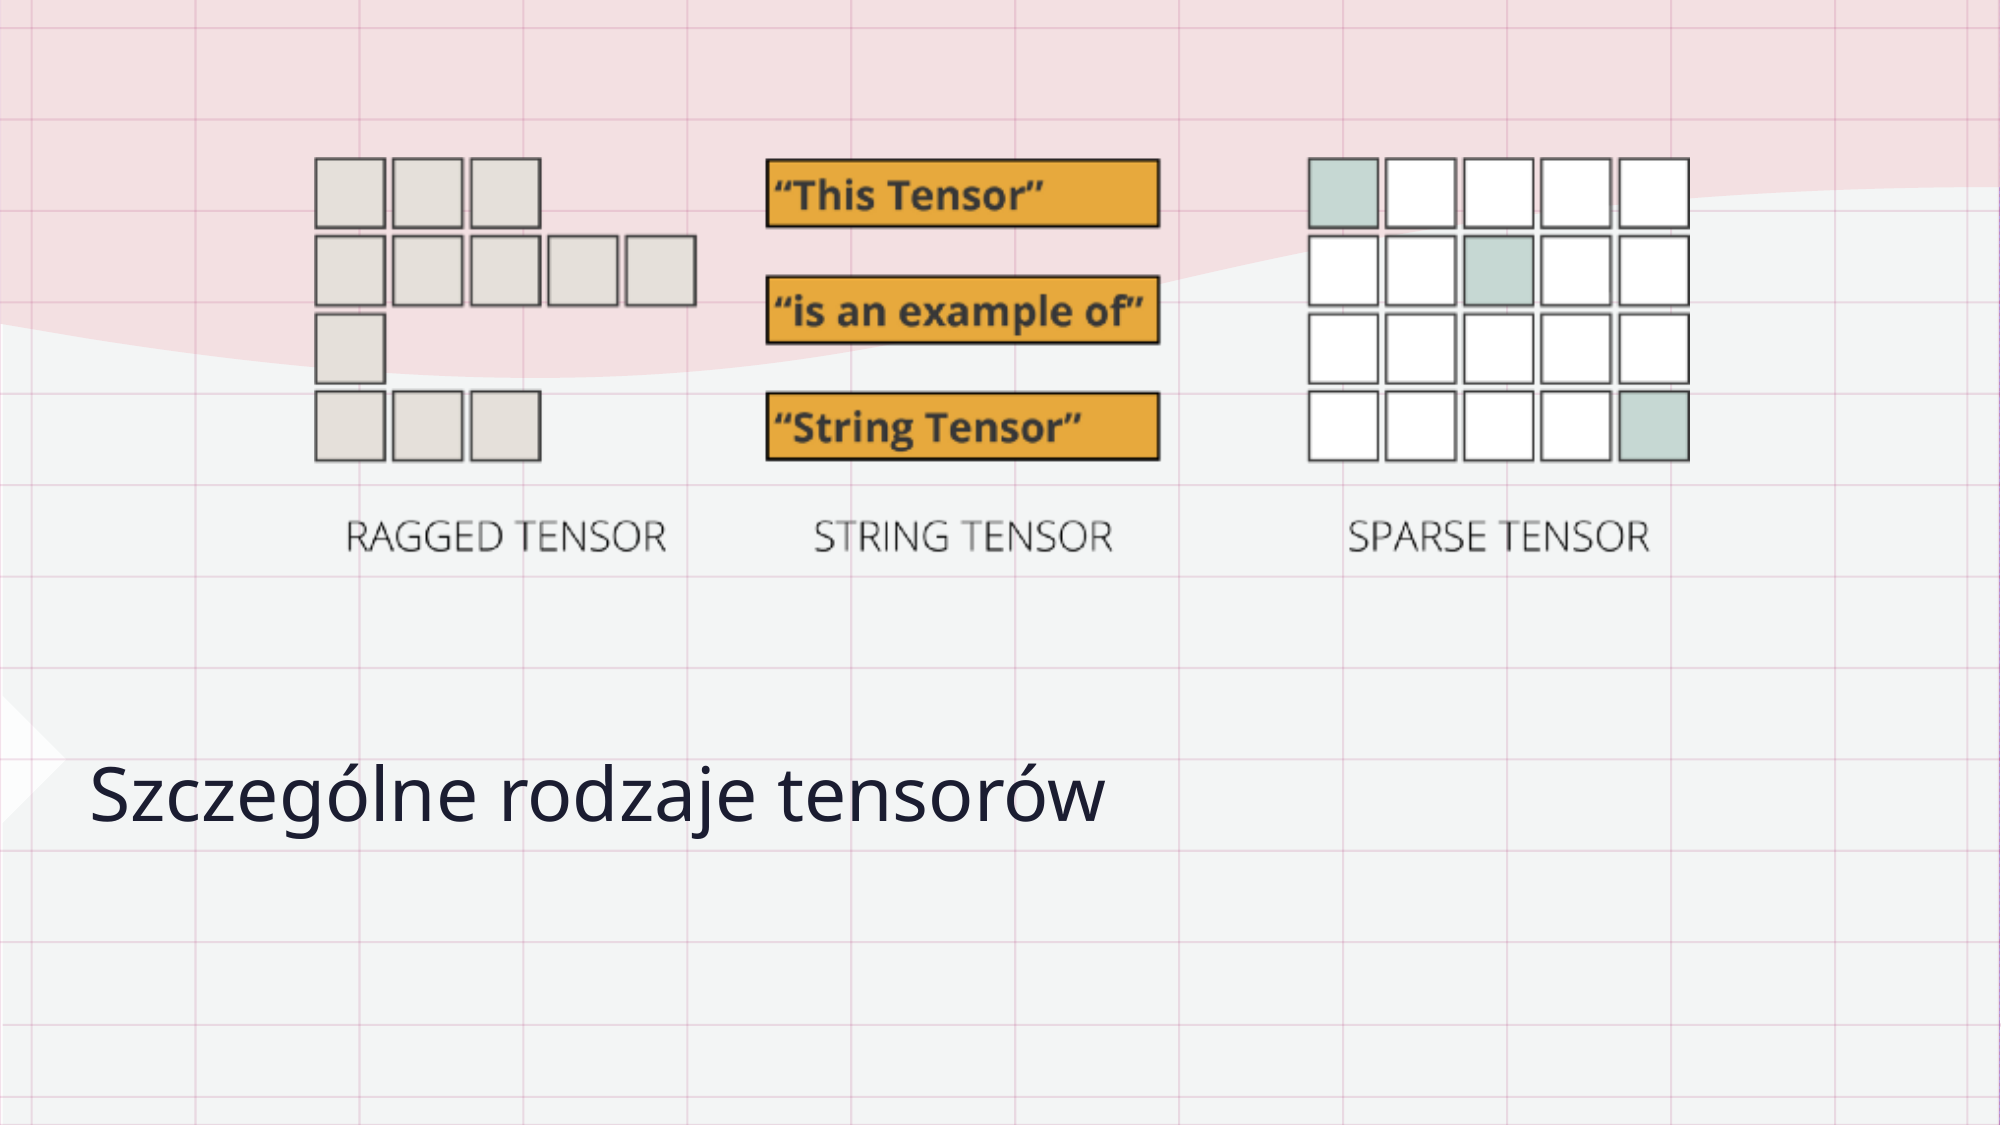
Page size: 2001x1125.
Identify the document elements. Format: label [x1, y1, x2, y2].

picture [314, 157, 1690, 562]
text_box [0, 0, 2000, 1125]
